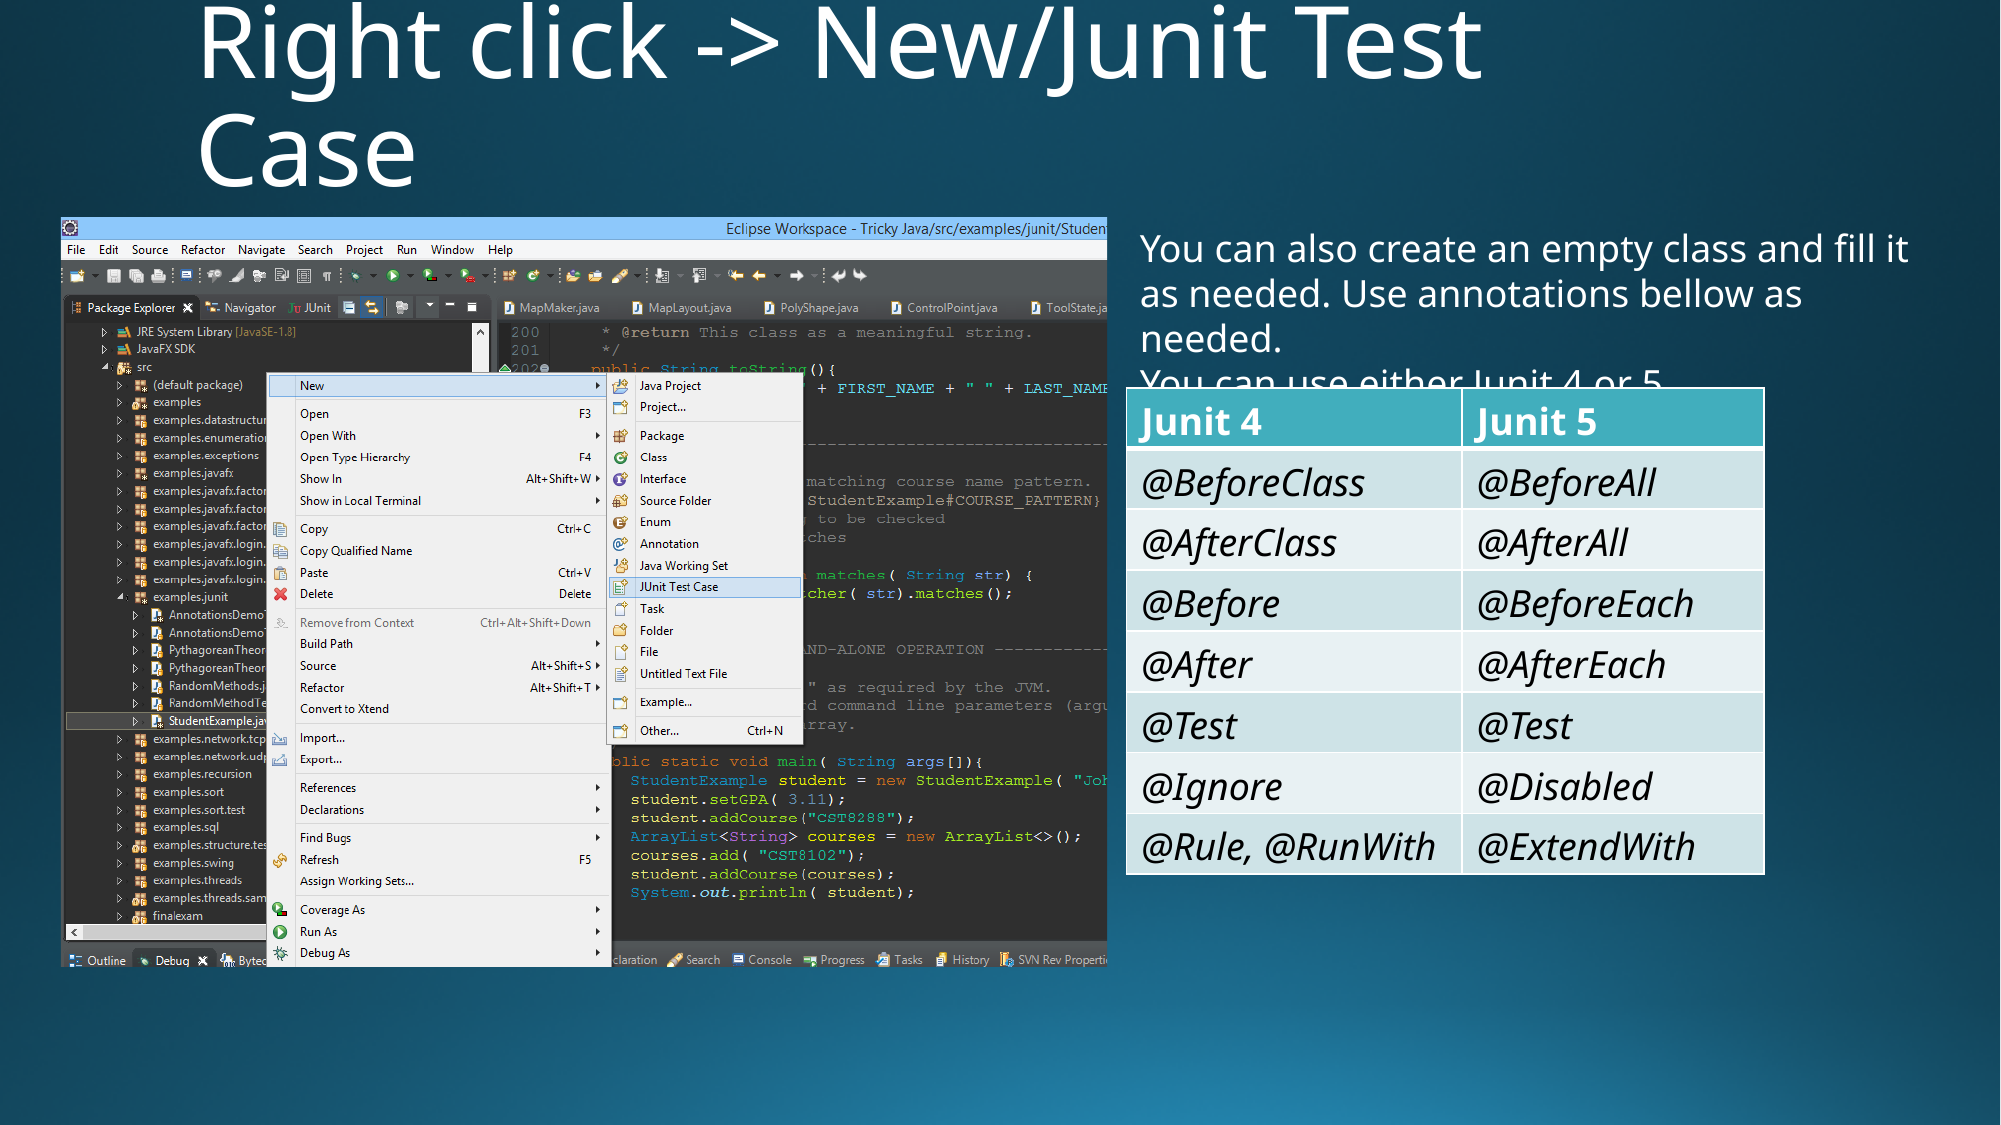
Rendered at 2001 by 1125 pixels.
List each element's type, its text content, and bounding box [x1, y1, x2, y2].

table_cell @AfterClass [1127, 510, 1461, 569]
table_cell @BeforeEach [1463, 571, 1763, 630]
table_cell @Rule, @RunWith [1127, 814, 1461, 873]
table_cell @Test [1463, 693, 1763, 752]
table_cell @Test [1127, 693, 1461, 752]
table_cell @Ignore [1127, 753, 1461, 813]
table_cell @AfterAll [1463, 510, 1763, 569]
table_cell @Before [1127, 571, 1461, 630]
text_box You can also create an empty class and fill it as needed. Use annotations bellow as needed. You can use either Junit 4 or 5 [1124, 217, 1928, 413]
table_cell @ExtendWith [1463, 814, 1763, 873]
picture [0, 0, 2001, 1125]
table_cell @BeforeAll [1463, 451, 1763, 508]
table_cell @AfterEach [1463, 632, 1763, 691]
table_header Junit 5 [1463, 389, 1763, 446]
title Right click -> New/Junit Test Case [180, 47, 1670, 154]
table_header Junit 4 [1127, 389, 1461, 446]
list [60, 217, 1108, 967]
table_cell @Disabled [1463, 753, 1763, 813]
table_cell @BeforeClass [1127, 451, 1461, 508]
table_cell @After [1127, 632, 1461, 691]
